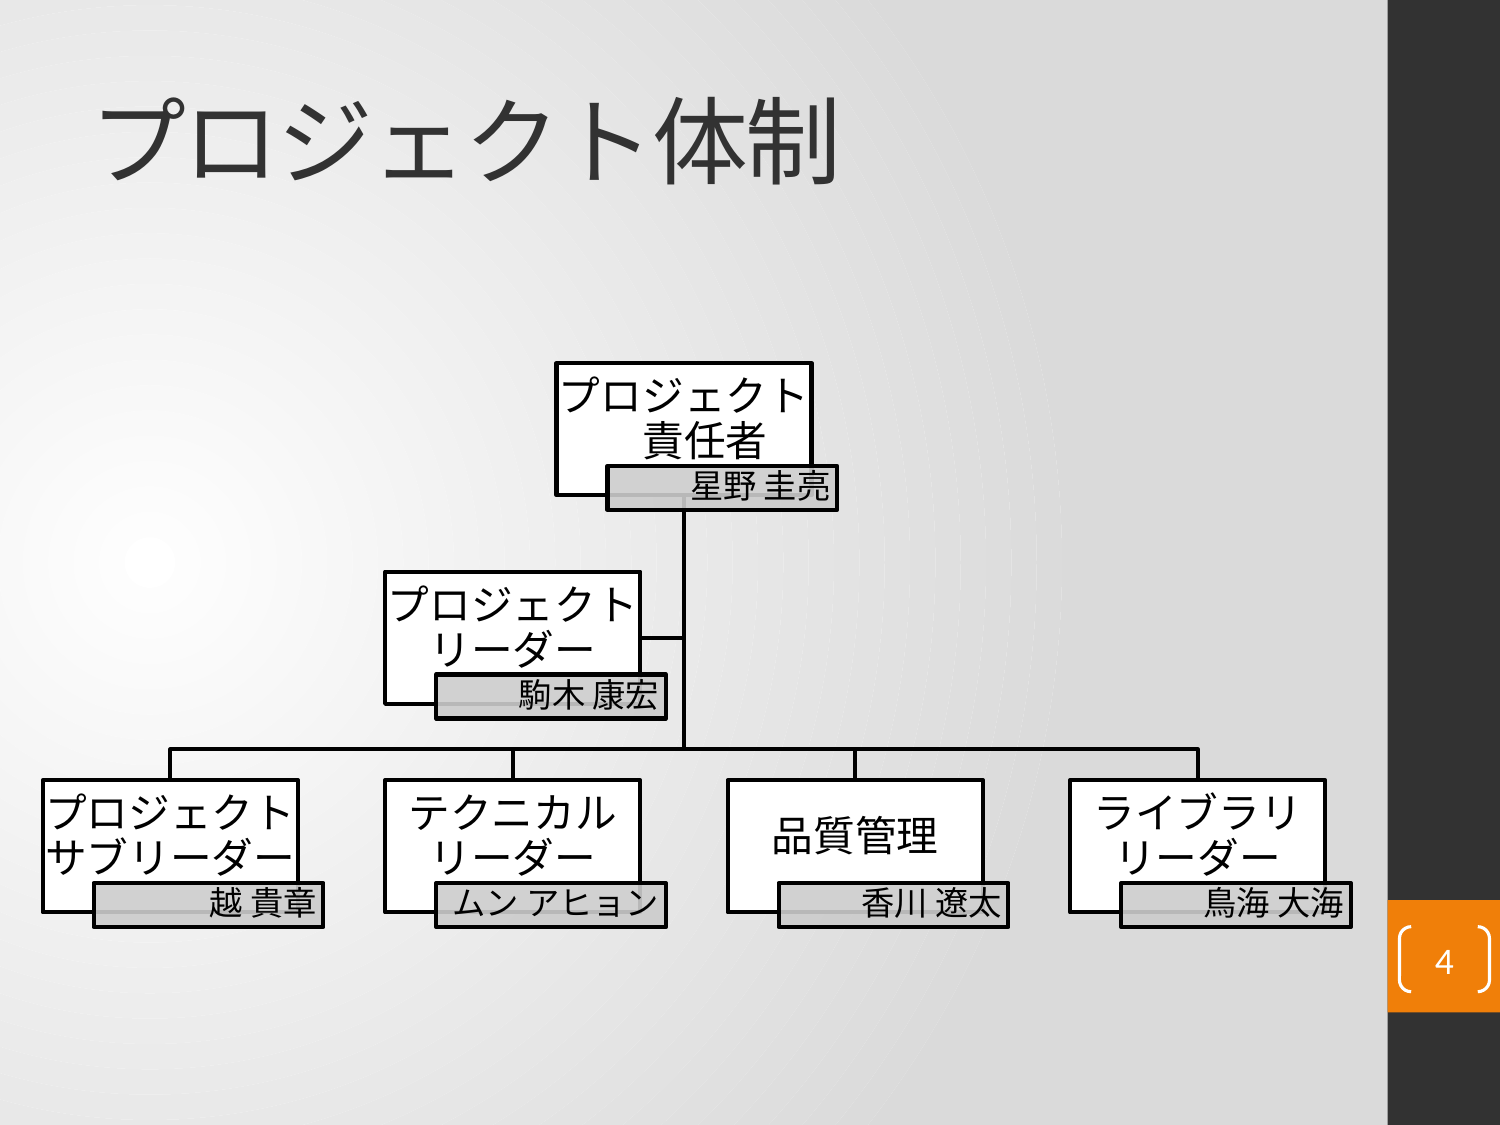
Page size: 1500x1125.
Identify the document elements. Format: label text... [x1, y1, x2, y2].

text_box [28, 195, 1365, 1095]
slide_number 4 [1397, 925, 1492, 994]
title プロジェクト体制 [75, 45, 1325, 188]
